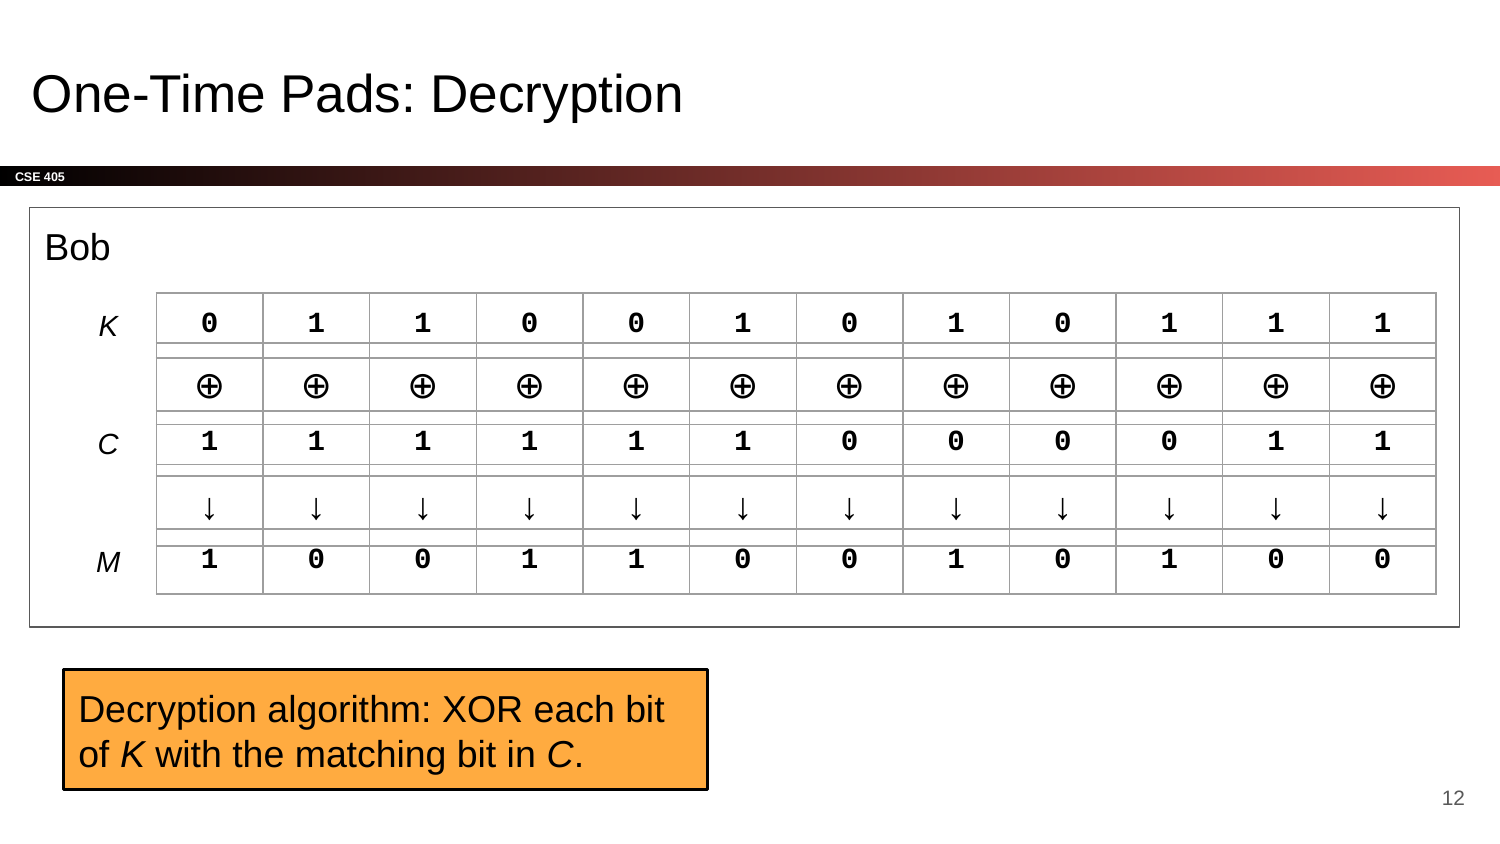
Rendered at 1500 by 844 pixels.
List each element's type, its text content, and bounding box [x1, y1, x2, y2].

table_header 0 [904, 425, 1009, 464]
table_header ⊕ [797, 344, 902, 424]
table_header 0 [477, 294, 582, 342]
table_header 1 [1117, 294, 1222, 342]
table_header ↓ [797, 465, 902, 545]
slide_number ‹#› [1389, 764, 1480, 830]
table_header ⊕ [904, 344, 1009, 424]
table_header 0 [1010, 294, 1115, 342]
table_header ⊕ [370, 344, 476, 424]
table_header ⊕ [584, 344, 689, 424]
table_header ↓ [1223, 465, 1329, 545]
text_box C [63, 410, 154, 476]
table_header ⊕ [1223, 344, 1329, 424]
table_header 1 [1330, 294, 1435, 342]
table_header 1 [1330, 425, 1435, 464]
table_header ⊕ [690, 344, 796, 424]
table_header 0 [797, 425, 902, 464]
table_header 1 [370, 425, 476, 464]
table_header 1 [1223, 294, 1329, 342]
table_header 1 [157, 425, 262, 464]
table_header ↓ [477, 465, 582, 545]
table_header 1 [1223, 425, 1329, 464]
table_header 0 [690, 547, 796, 593]
table_header 1 [264, 294, 369, 342]
table_header 1 [264, 425, 369, 464]
table_header ⊕ [157, 344, 262, 424]
table_header 0 [1223, 547, 1329, 593]
text_box M [63, 528, 154, 594]
text_box K [63, 292, 154, 358]
table_header 0 [1117, 425, 1222, 464]
table_header 1 [584, 425, 689, 464]
table_header ⊕ [264, 344, 369, 424]
table_header 1 [1117, 547, 1222, 593]
title One-Time Pads: Decryption [16, 44, 1415, 139]
text_box Bob [29, 207, 155, 283]
table_header 0 [370, 547, 476, 593]
table_header ⊕ [477, 344, 582, 424]
table_header 1 [477, 547, 582, 593]
table_header 0 [1010, 425, 1115, 464]
text_box [29, 207, 1460, 628]
table_header ↓ [1010, 465, 1115, 545]
table_header ↓ [157, 465, 262, 545]
table_header 1 [690, 294, 796, 342]
table_header ↓ [690, 465, 796, 545]
table_header ↓ [1117, 465, 1222, 545]
table_header ⊕ [1117, 344, 1222, 424]
table_header ↓ [370, 465, 476, 545]
table_header 1 [904, 294, 1009, 342]
table_header 1 [584, 547, 689, 593]
table_header ↓ [264, 465, 369, 545]
table_header ↓ [1330, 465, 1435, 545]
table_header 1 [370, 294, 476, 342]
table_header 1 [904, 547, 1009, 593]
table_header ↓ [584, 465, 689, 545]
table_header 0 [797, 294, 902, 342]
table_header 0 [1010, 547, 1115, 593]
table_header ⊕ [1010, 344, 1115, 424]
table_header 0 [157, 294, 262, 342]
table_header 1 [157, 547, 262, 593]
table_header 0 [1330, 547, 1435, 593]
table_header 1 [690, 425, 796, 464]
table_header 1 [477, 425, 582, 464]
table_header 0 [584, 294, 689, 342]
text_box Decryption algorithm: XOR each bit of K with the matching bit in C. [63, 669, 708, 790]
table_header ↓ [904, 465, 1009, 545]
table_header 0 [797, 547, 902, 593]
table_header ⊕ [1330, 344, 1435, 424]
table_header 0 [264, 547, 369, 593]
